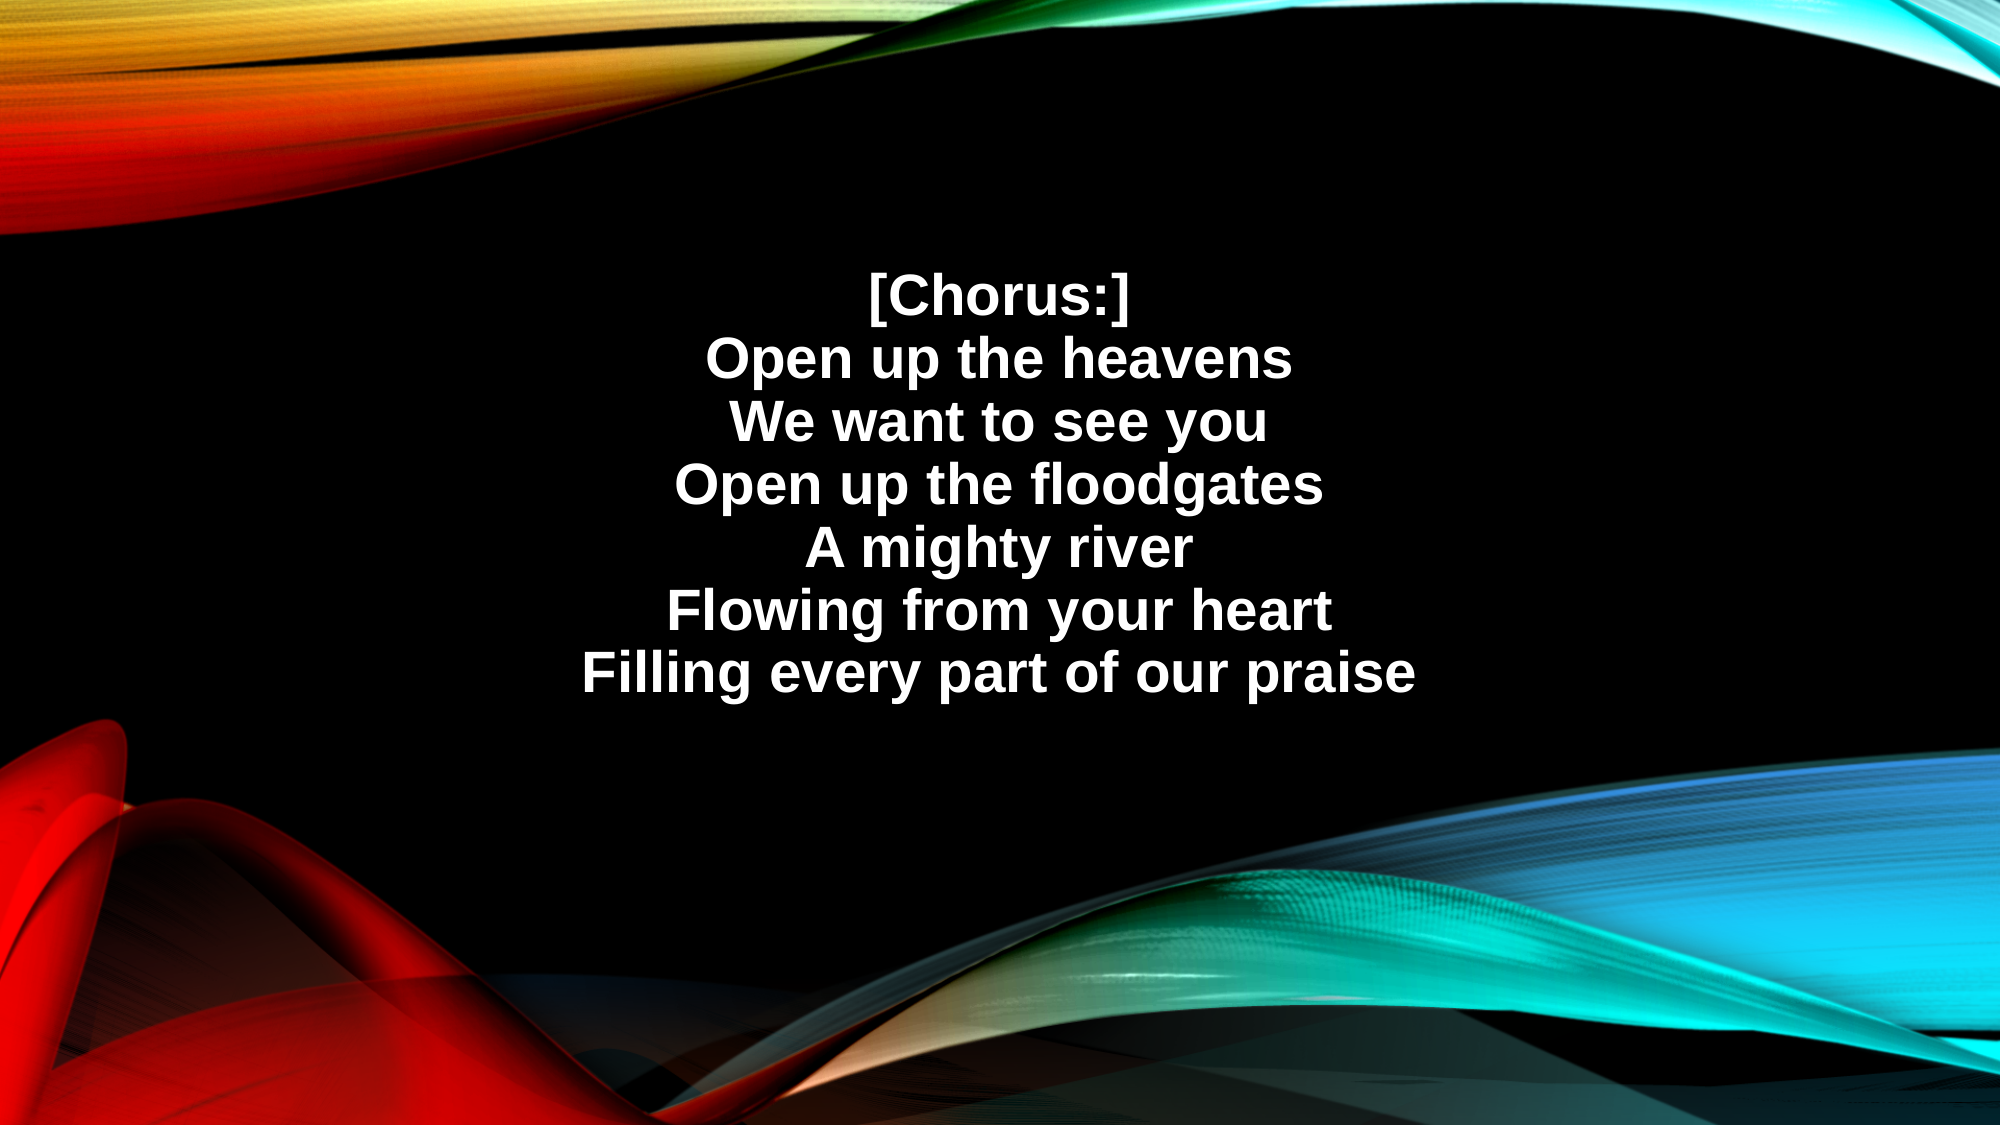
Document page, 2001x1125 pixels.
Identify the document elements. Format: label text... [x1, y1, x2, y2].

subtitle [Chorus:] Open up the heavens We want to see you Open up the floodgates A mighty river Flowing from your heart Filling every part of our praise [0, 0, 2000, 1125]
